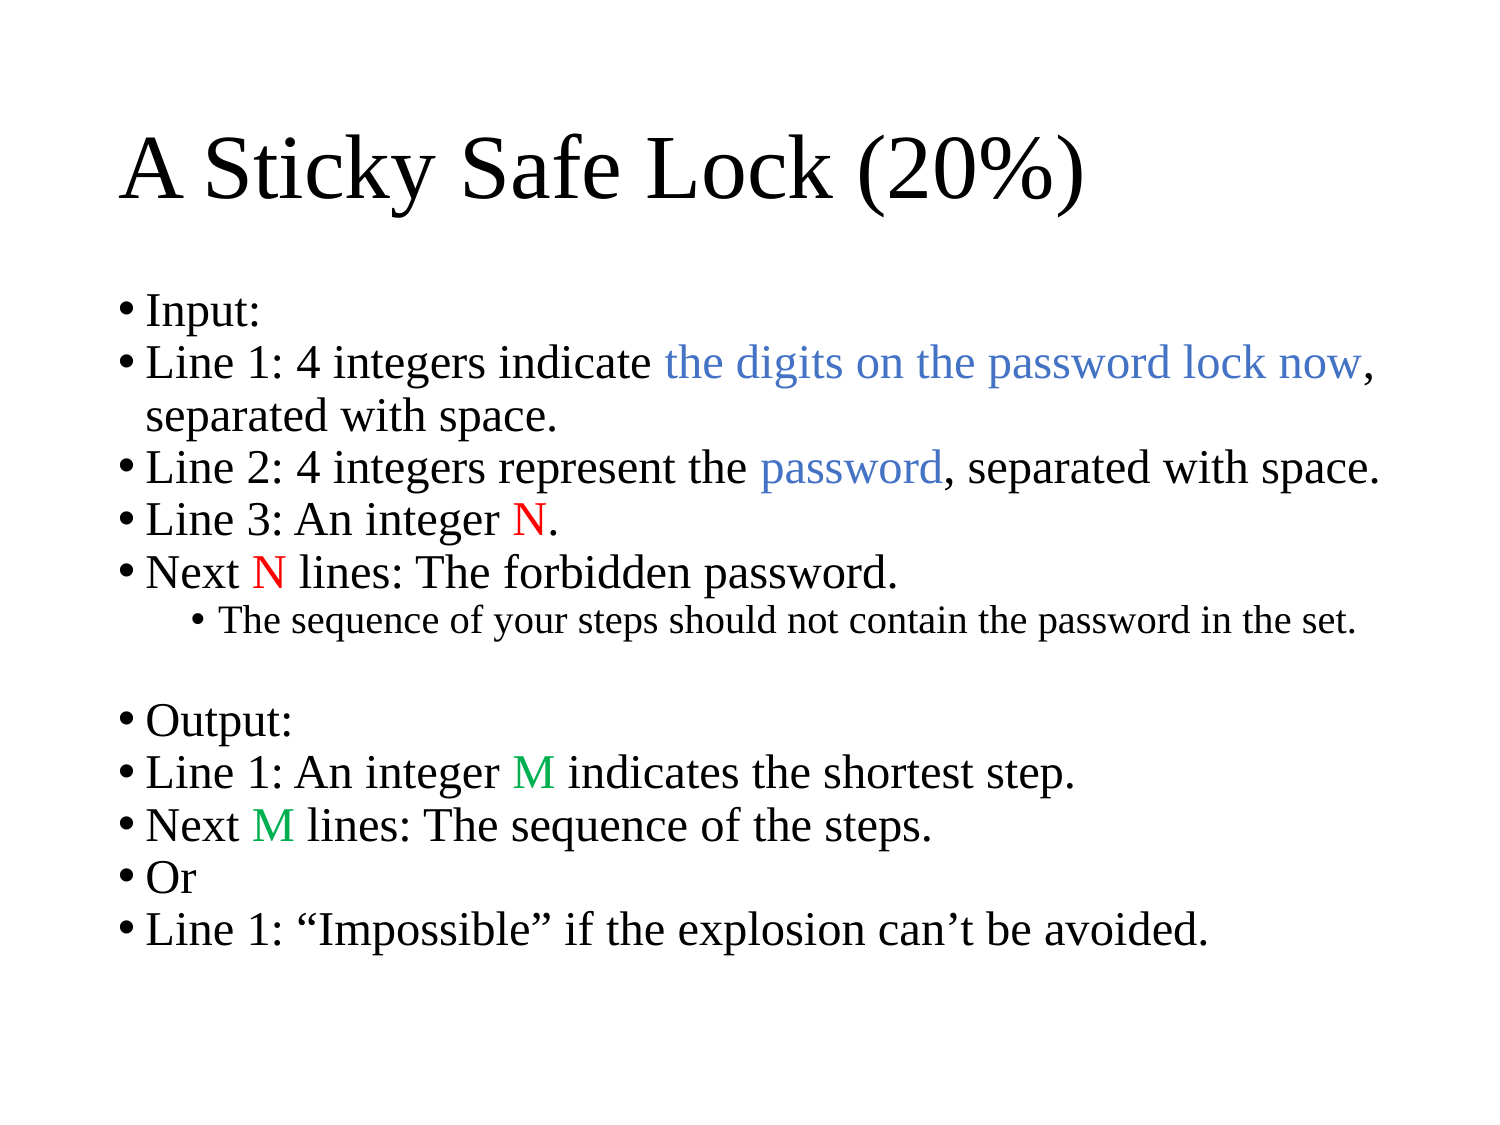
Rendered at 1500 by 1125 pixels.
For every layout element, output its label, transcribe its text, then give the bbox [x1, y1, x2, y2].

list Input: Line 1: 4 integers indicate the digits on the password lock now, separated with space. Line 2: 4 integers represent the password, separated with space. Line 3: An integer N. Next N lines: The forbidden password. The sequence of your steps should not contain the password in the set. Output: Line 1: An integer M indicates the shortest step. Next M lines: The sequence of the steps. Or Line 1: “Impossible” if the explosion can’t be avoided. [103, 277, 1397, 1053]
title A Sticky Safe Lock (20%) [103, 59, 1397, 277]
